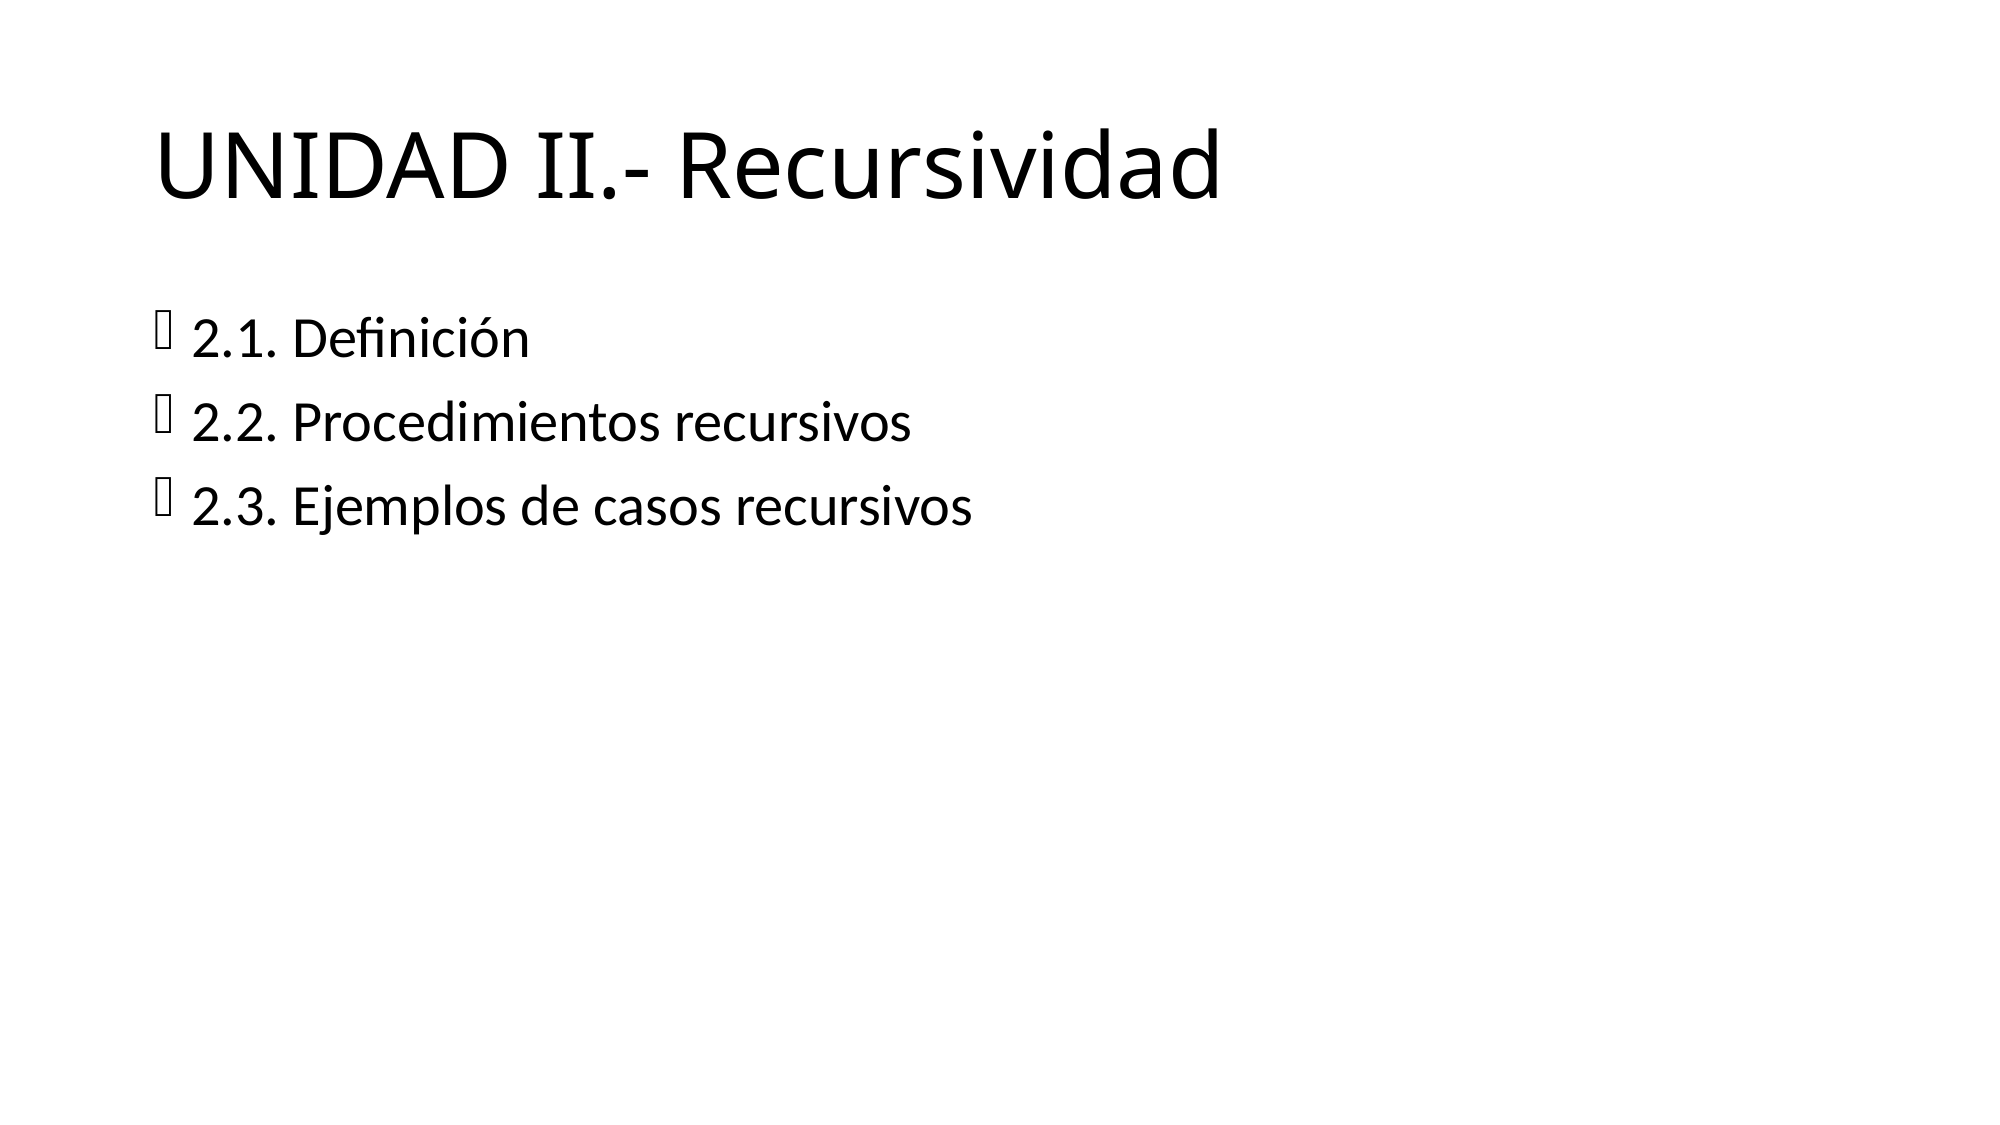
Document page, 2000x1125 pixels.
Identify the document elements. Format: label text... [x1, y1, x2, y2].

list 2.1. Definición 2.2. Procedimientos recursivos 2.3. Ejemplos de casos recursivos [138, 299, 1864, 1014]
title UNIDAD II.- Recursividad [138, 60, 1864, 278]
